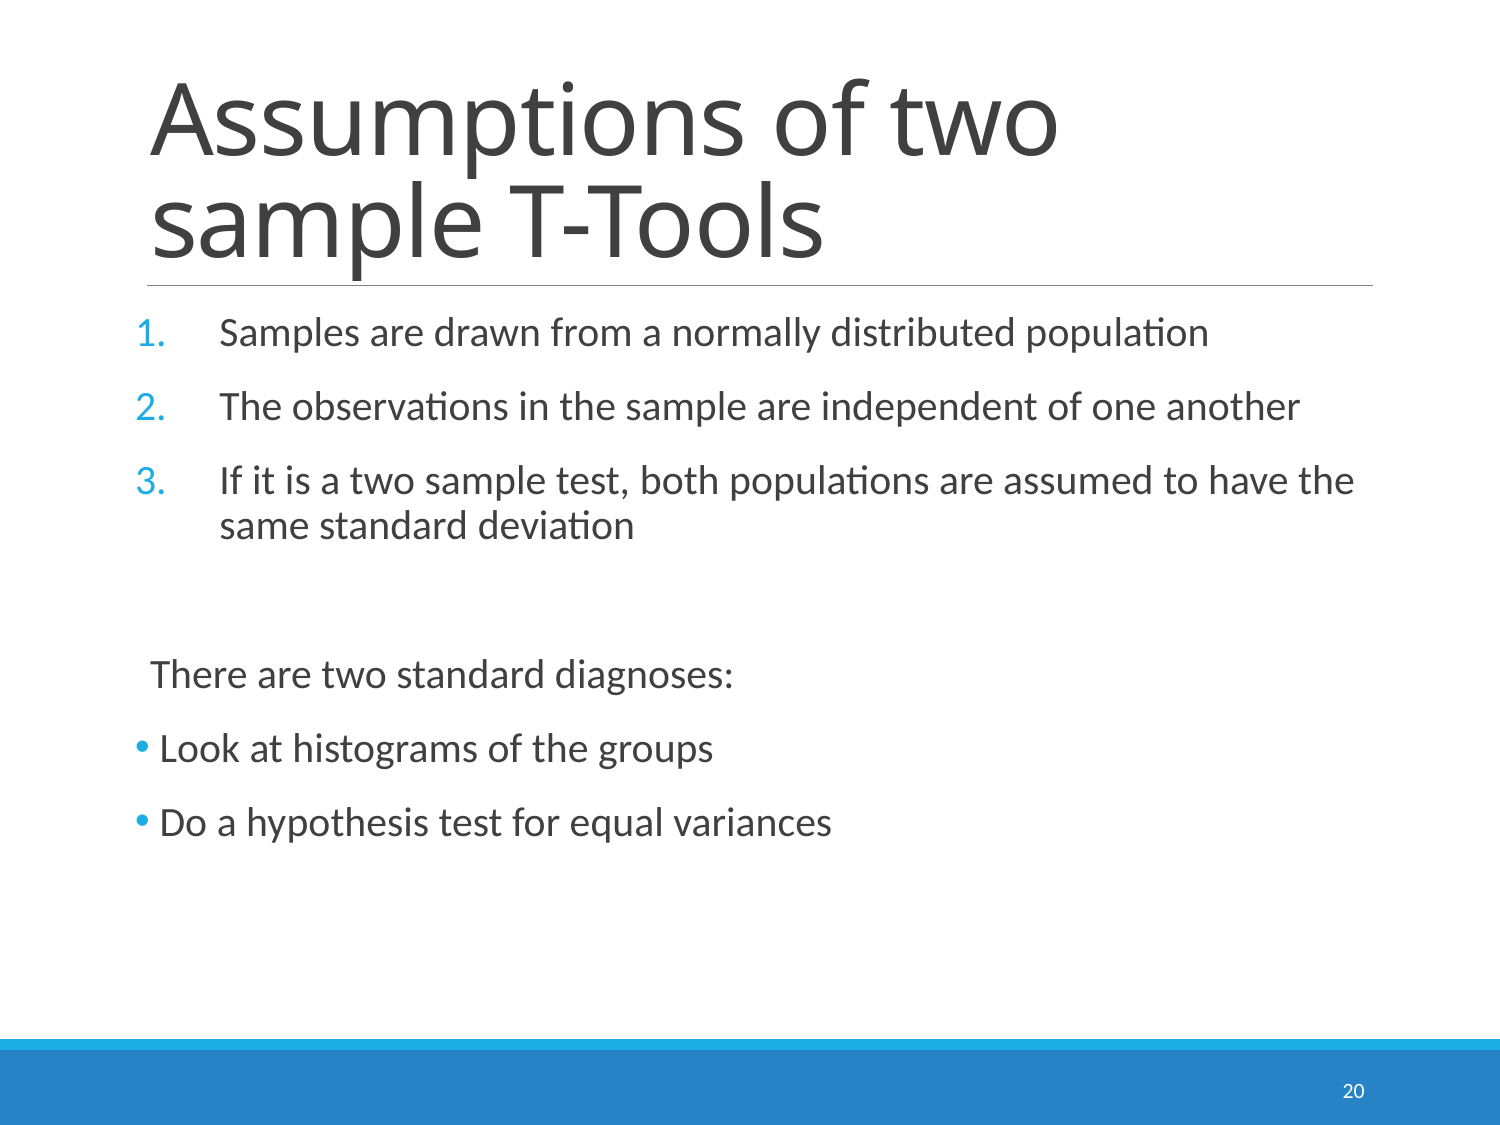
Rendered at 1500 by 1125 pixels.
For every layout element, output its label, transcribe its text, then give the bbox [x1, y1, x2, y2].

list Samples are drawn from a normally distributed population The observations in the sample are independent of one another If it is a two sample test, both populations are assumed to have the same standard deviation There are two standard diagnoses: Look at histograms of the groups Do a hypothesis test for equal variances [135, 302, 1373, 963]
title Assumptions of two sample T-Tools [135, 47, 1373, 285]
slide_number 20 [1218, 1059, 1380, 1120]
